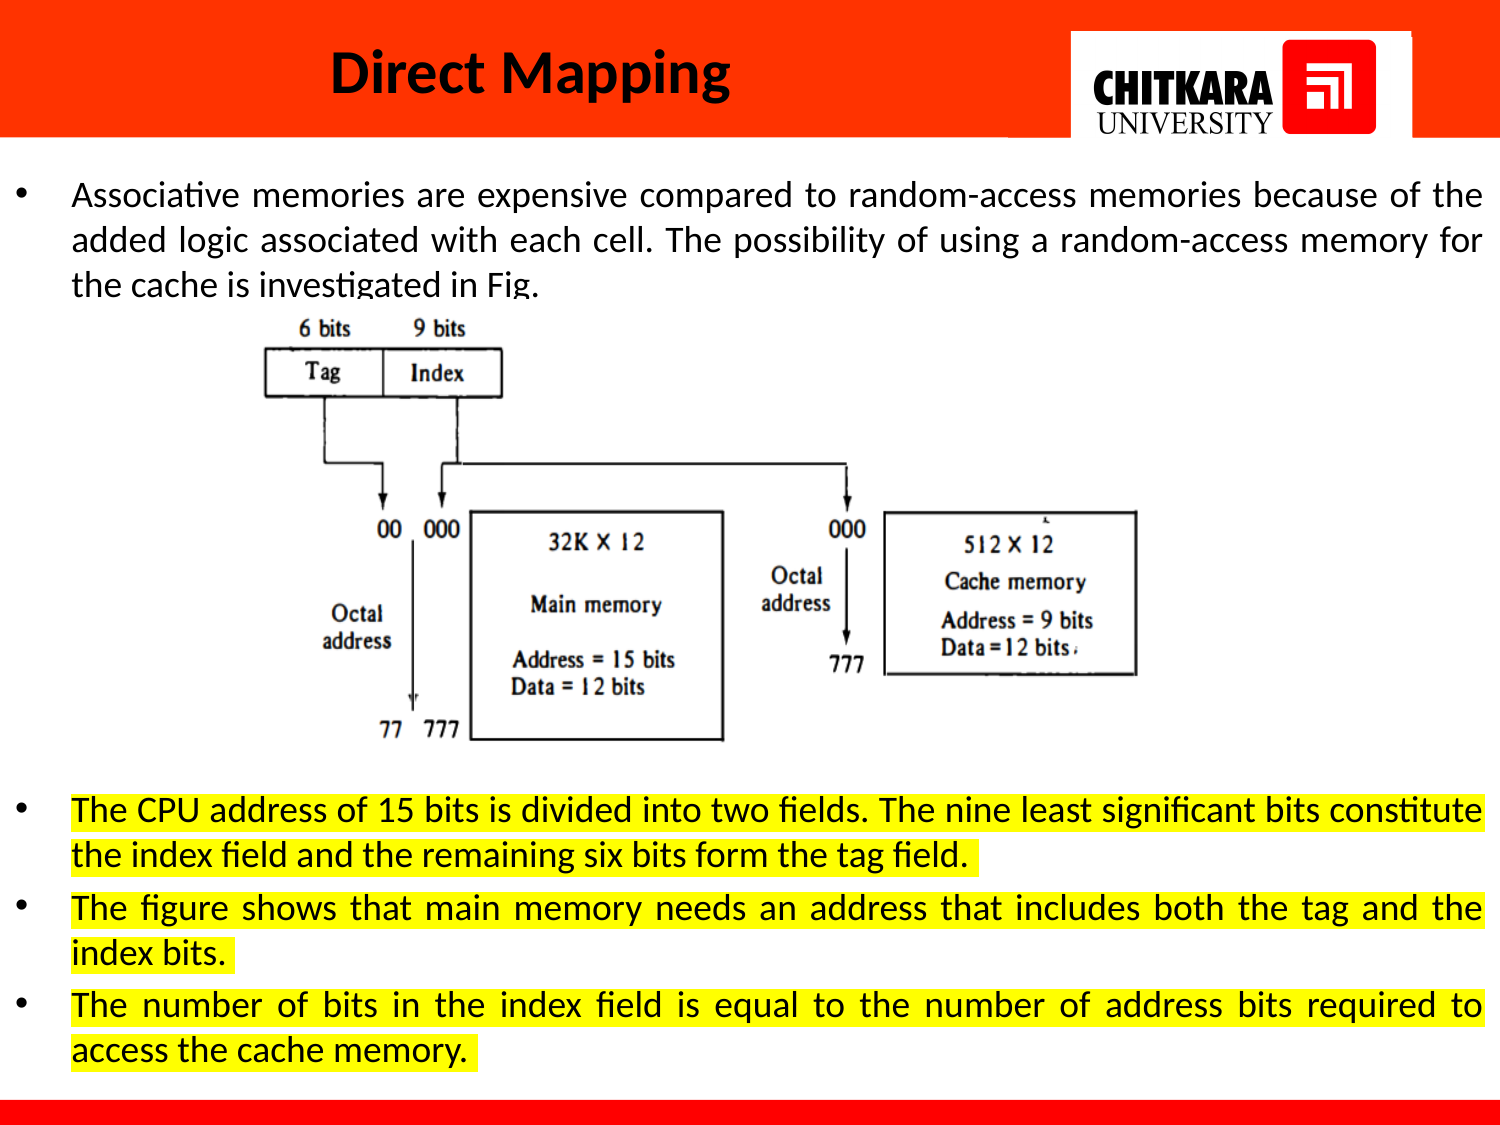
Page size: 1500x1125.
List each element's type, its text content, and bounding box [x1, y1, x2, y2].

picture [249, 299, 1151, 768]
title Direct Mapping [0, 0, 1063, 138]
list Associative memories are expensive compared to random-access memories because of the added logic associated with each cell. The possibility of using a random-access memory for the cache is investigated in Fig. The CPU address of 15 bits is divided into two fields. The nine least significant bits constitute the index field and the remaining six bits form the tag field. The figure shows that main memory needs an address that includes both the tag and the index bits. The number of bits in the index field is equal to the number of address bits required to access the cache memory. [0, 162, 1500, 1125]
picture [1074, 37, 1391, 138]
